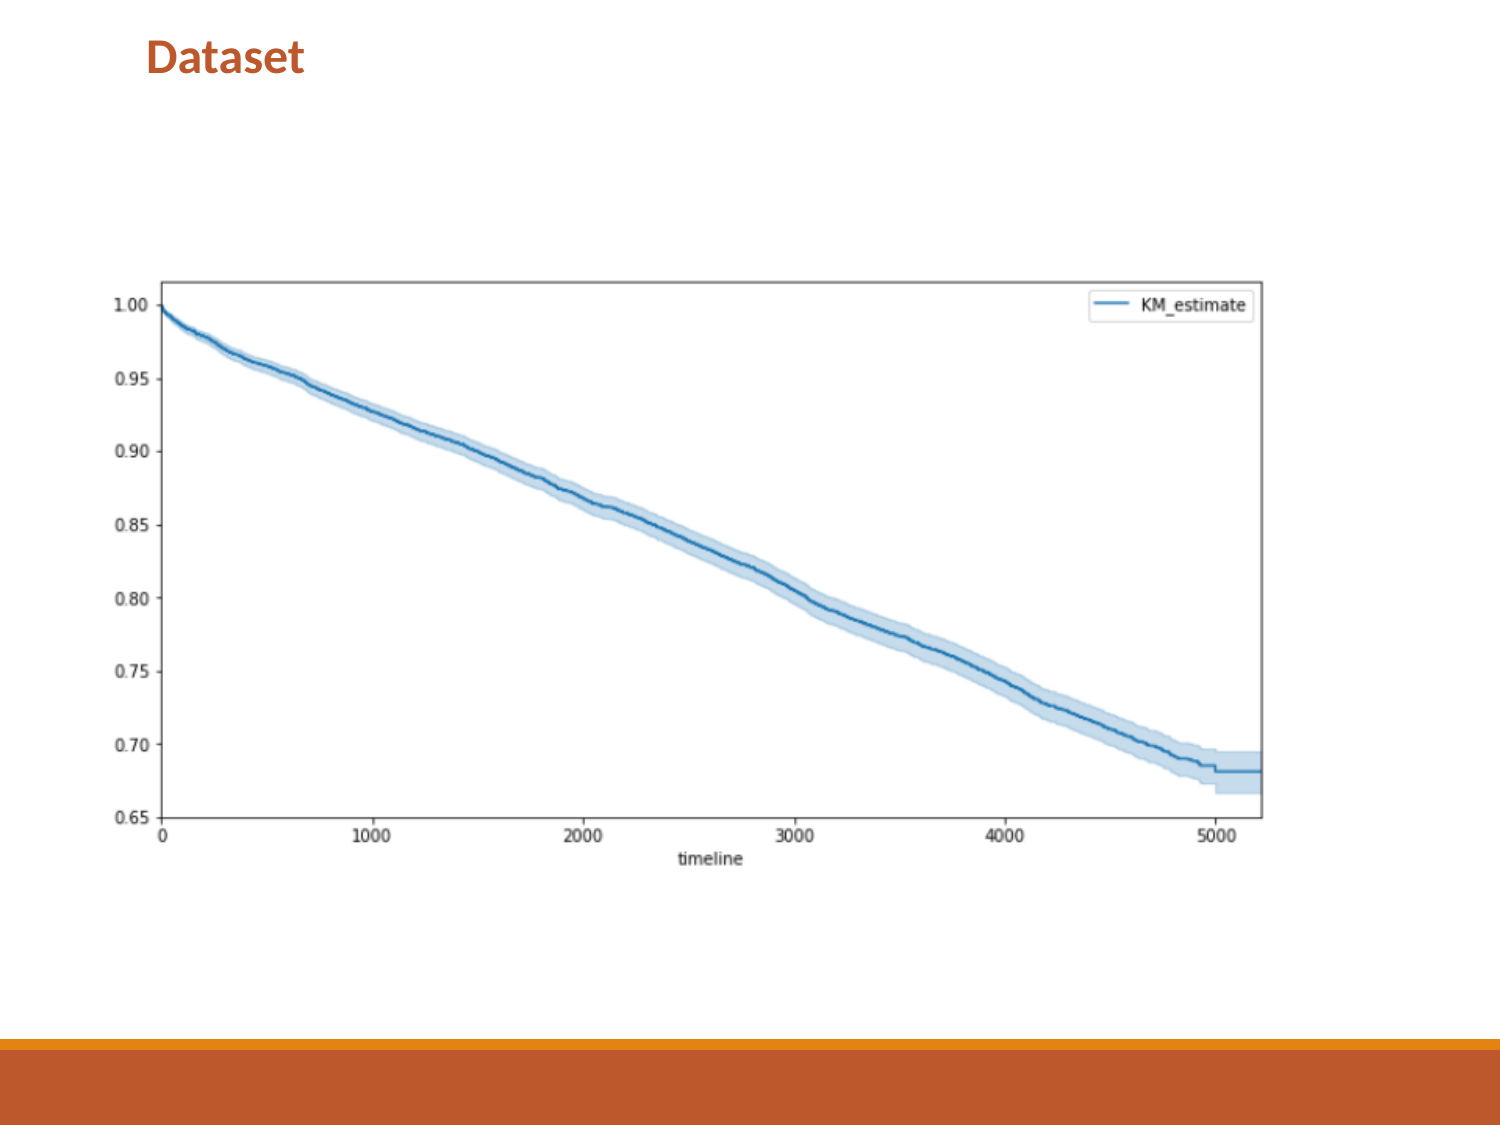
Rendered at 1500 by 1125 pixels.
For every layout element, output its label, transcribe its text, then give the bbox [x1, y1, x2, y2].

picture [101, 244, 1399, 881]
text_box Dataset [131, 15, 841, 91]
